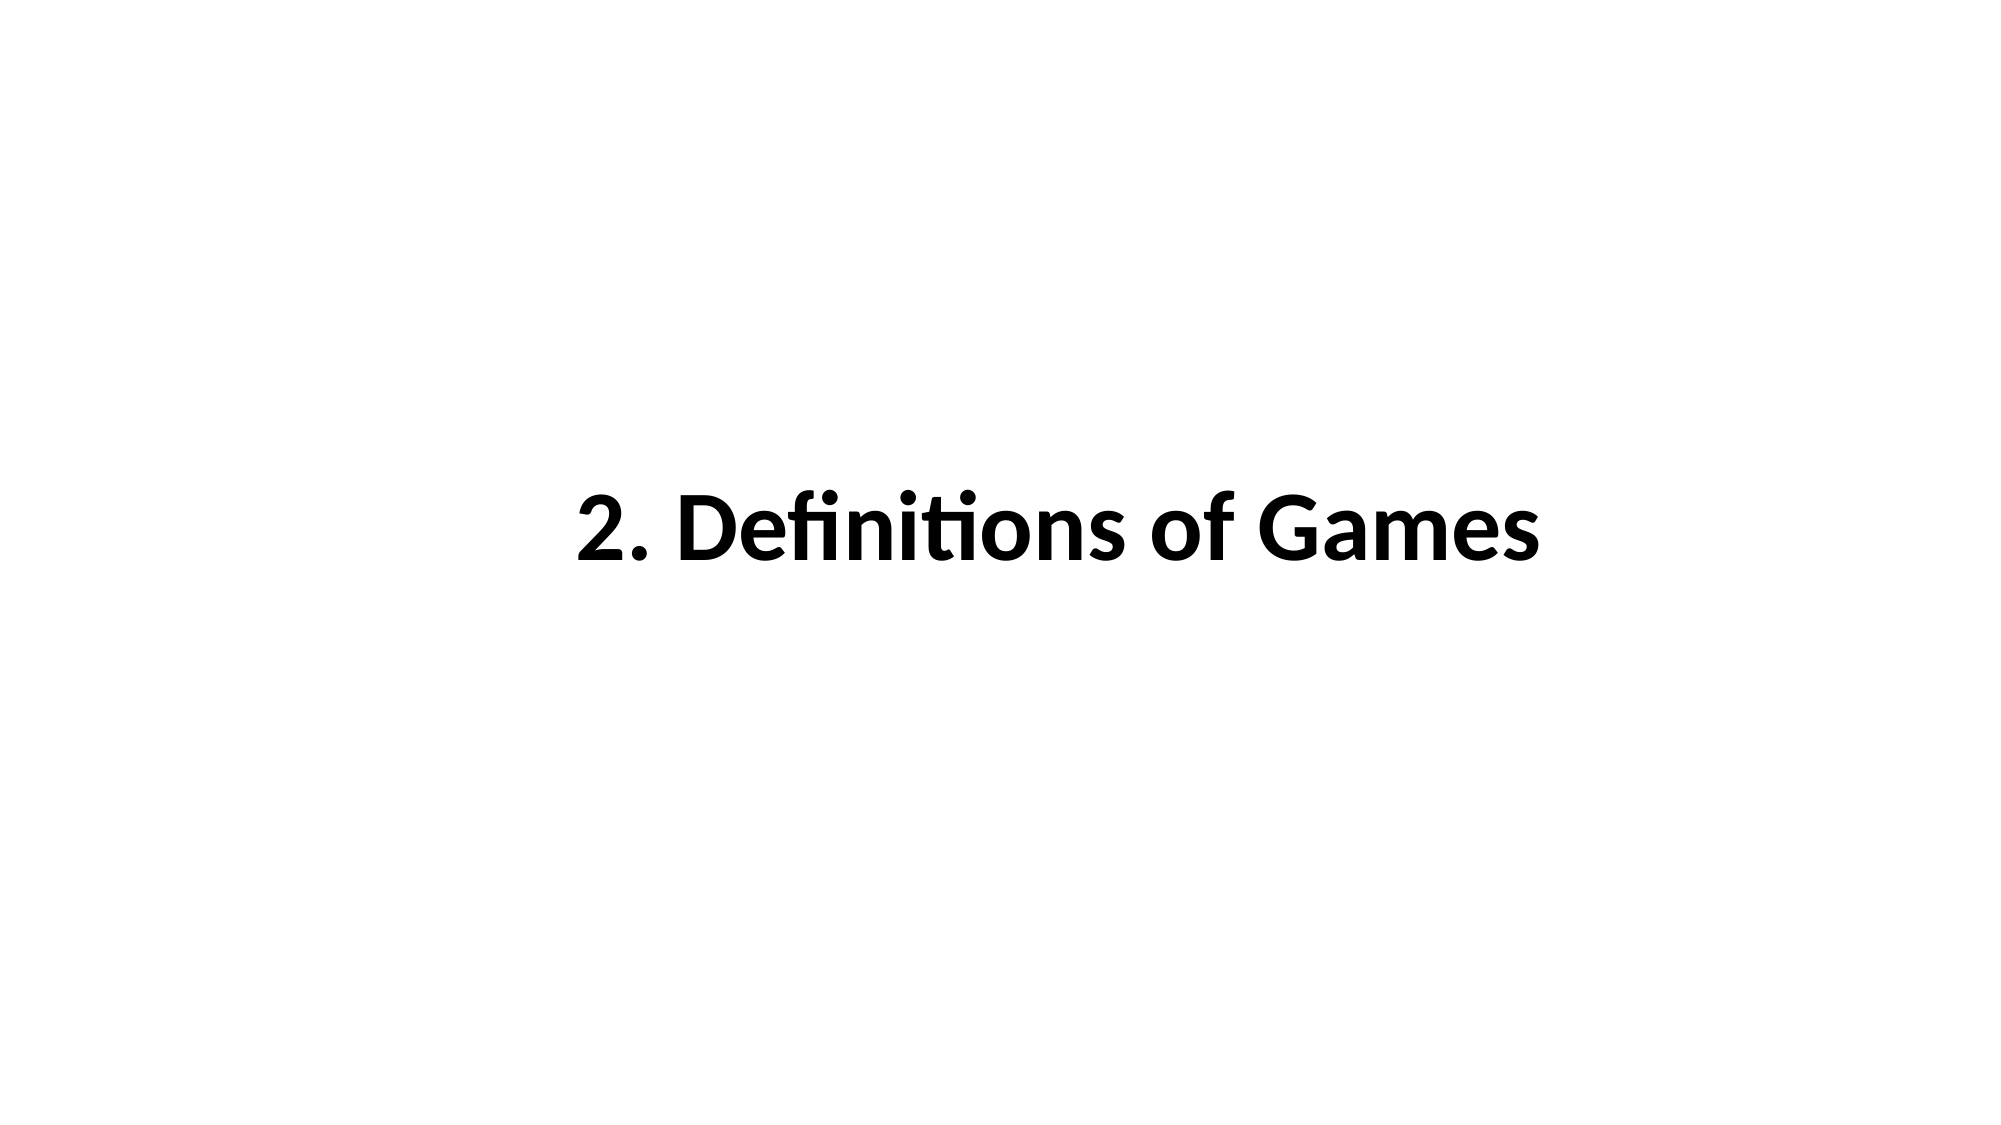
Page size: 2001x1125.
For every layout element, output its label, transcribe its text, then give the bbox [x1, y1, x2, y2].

text_box 2. Definitions of Games [560, 452, 1558, 588]
